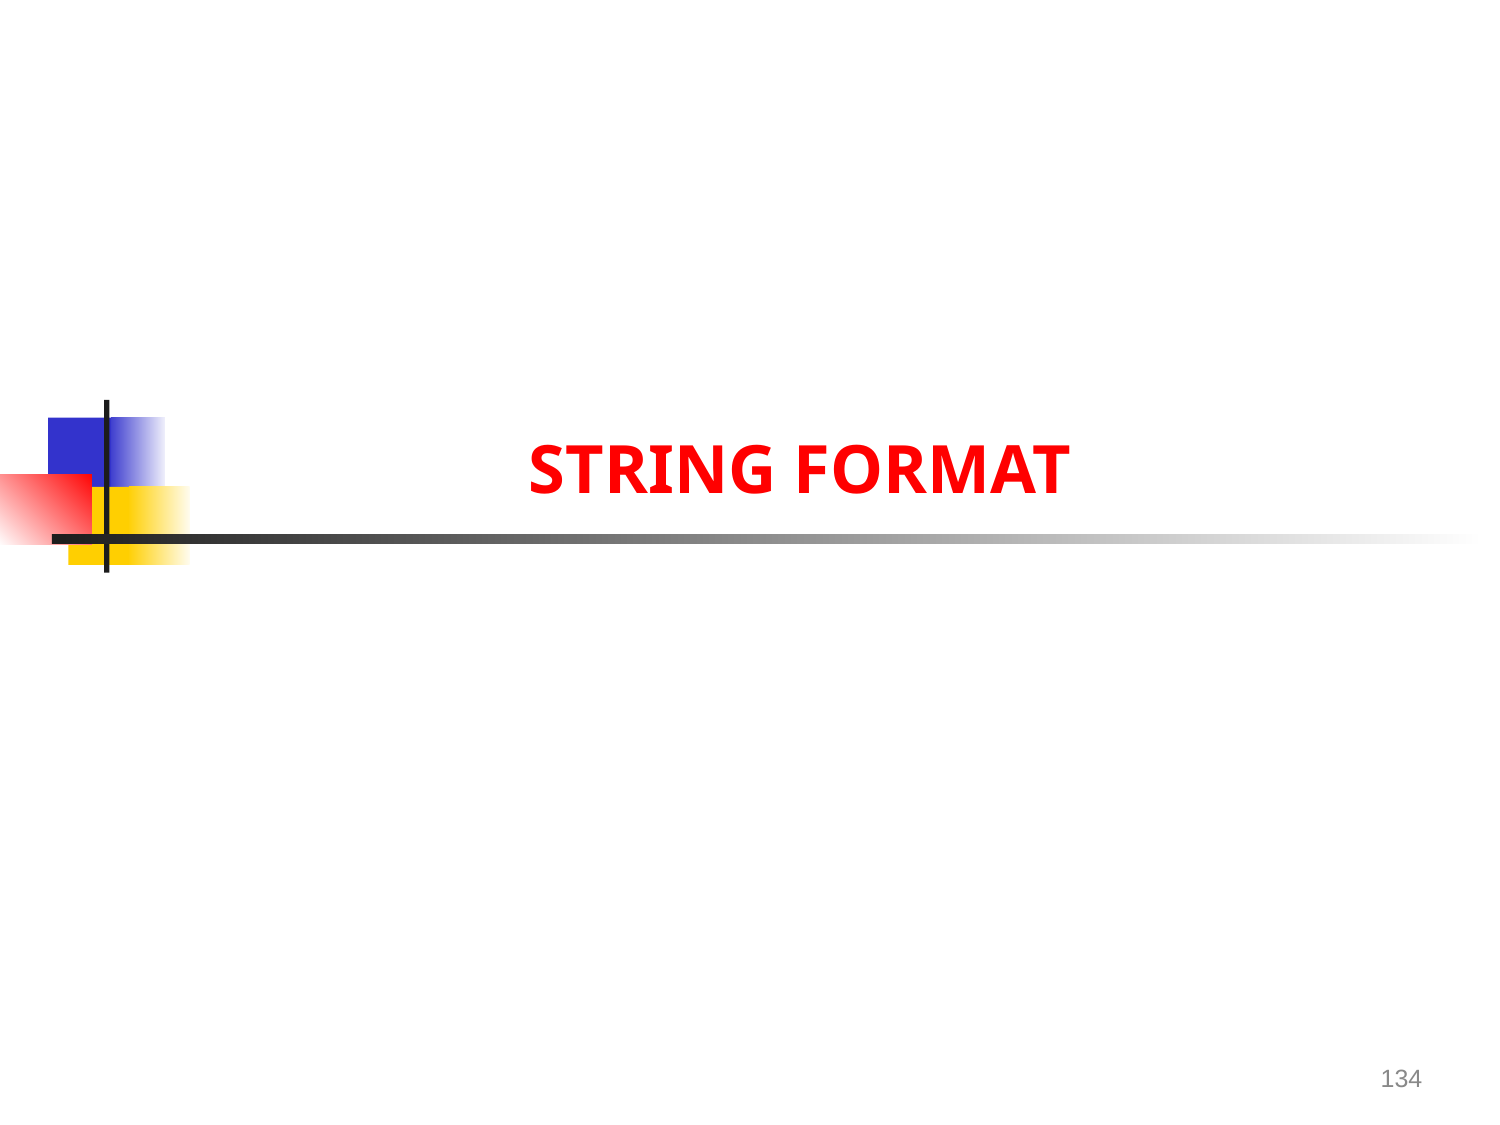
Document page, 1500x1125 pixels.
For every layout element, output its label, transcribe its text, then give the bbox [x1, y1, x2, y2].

title STRING FORMAT [162, 274, 1438, 516]
slide_number 134 [1125, 1025, 1438, 1100]
